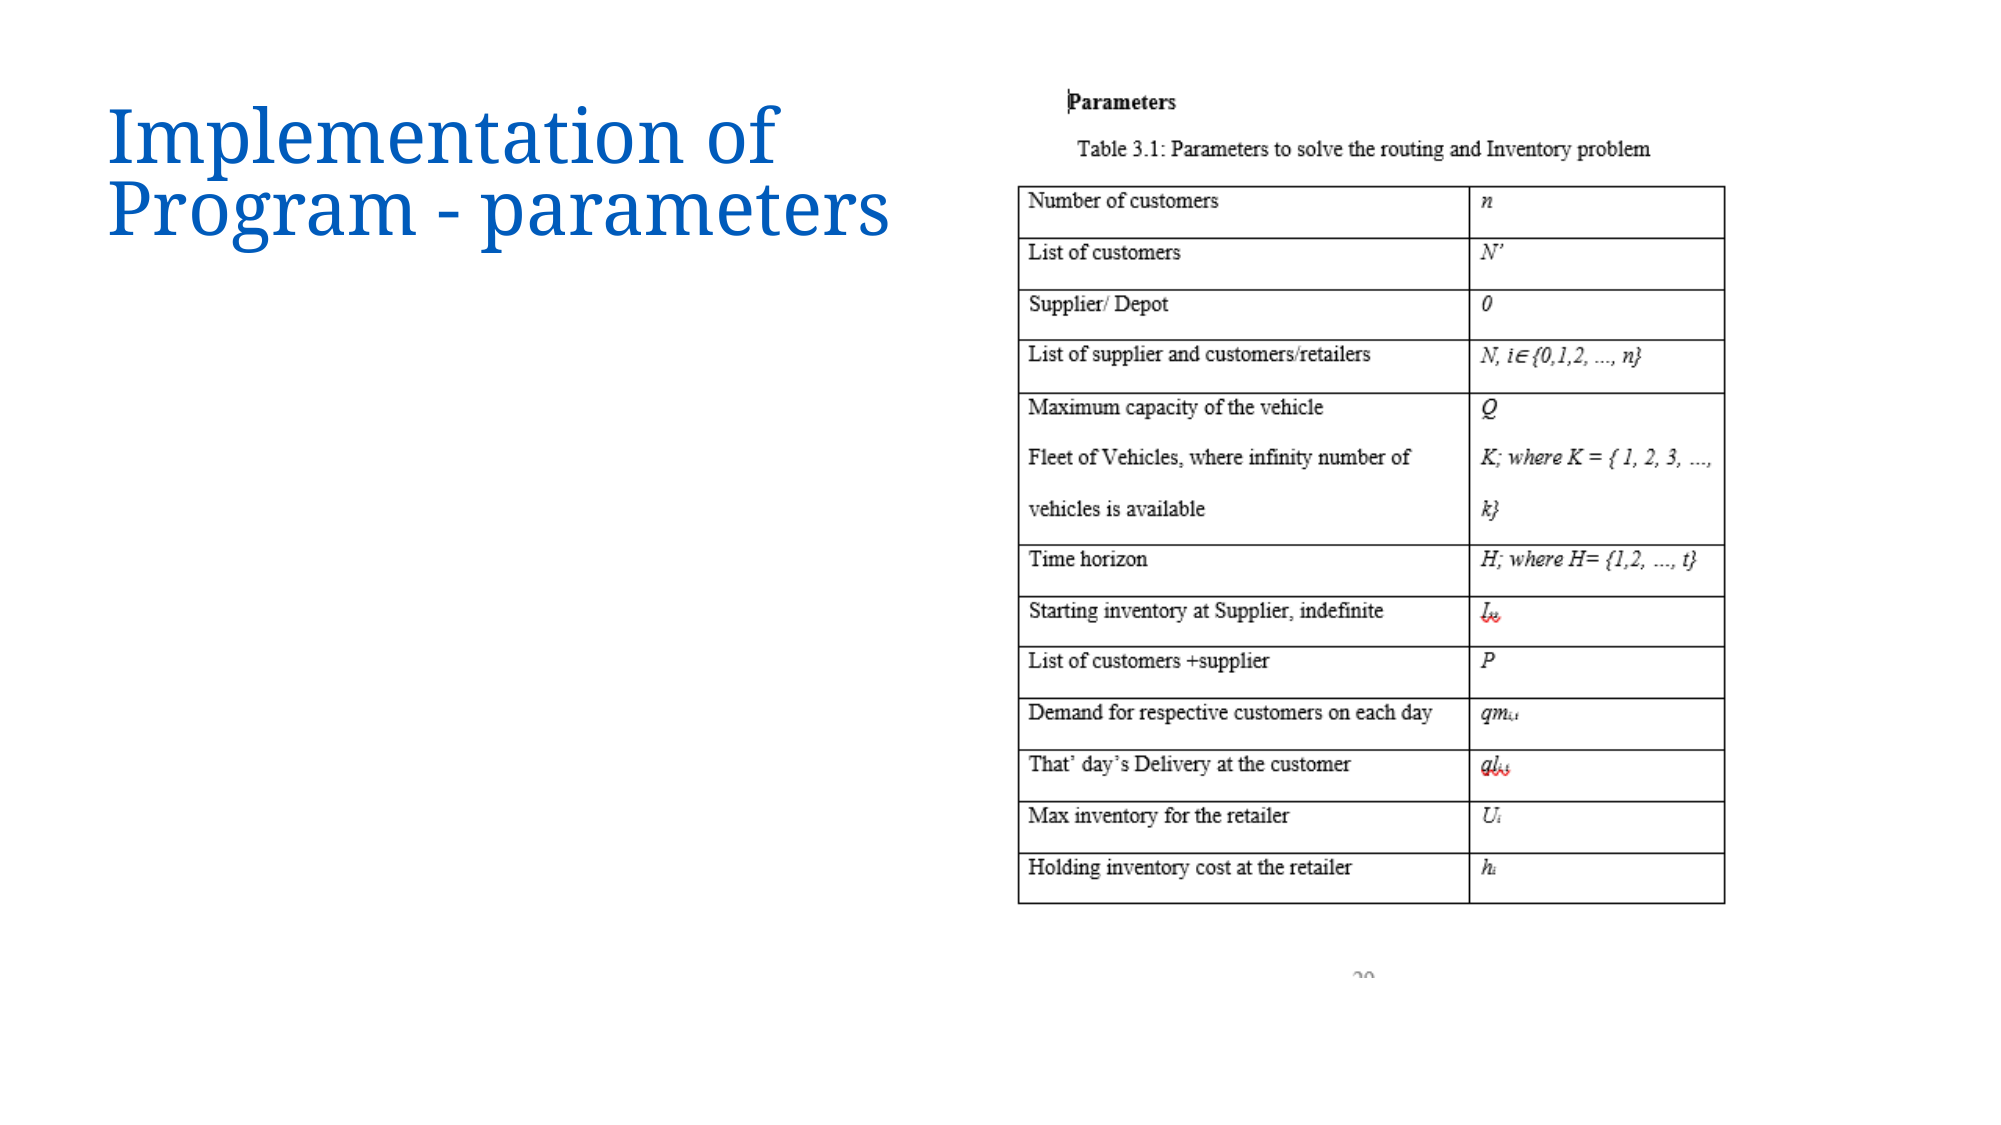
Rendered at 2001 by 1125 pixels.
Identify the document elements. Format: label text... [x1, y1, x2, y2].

title Implementation of Program - parameters [92, 81, 943, 258]
picture [943, 61, 1804, 978]
